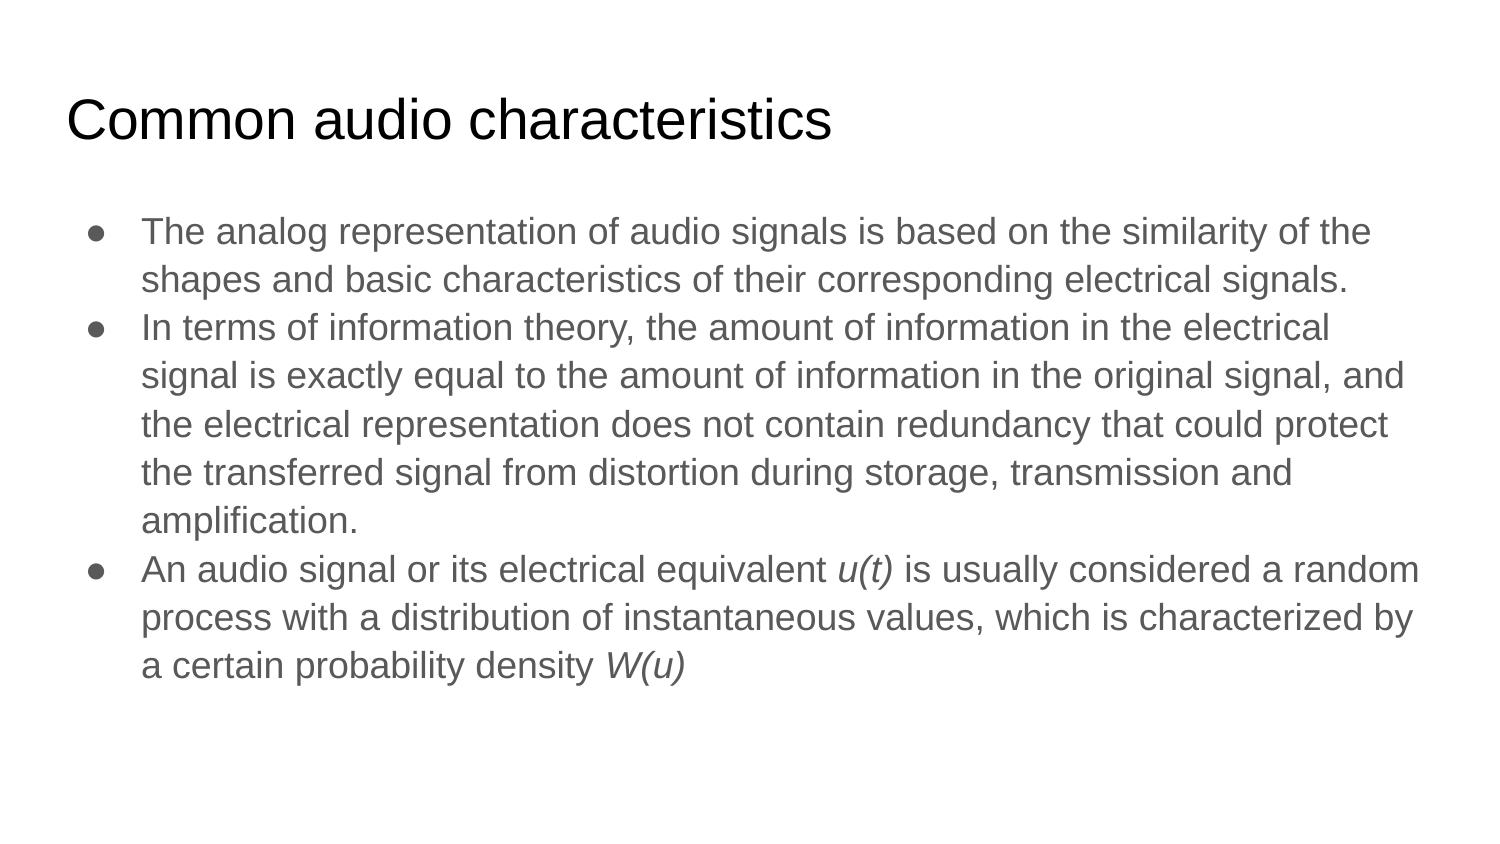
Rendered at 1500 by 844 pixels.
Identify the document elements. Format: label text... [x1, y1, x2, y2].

title Common audio characteristics [51, 72, 1449, 167]
list The analog representation of audio signals is based on the similarity of the shapes and basic characteristics of their corresponding electrical signals. In terms of information theory, the amount of information in the electrical signal is exactly equal to the amount of information in the original signal, and the electrical representation does not contain redundancy that could protect the transferred signal from distortion during storage, transmission and amplification. An audio signal or its electrical equivalent u(t) is usually considered a random process with a distribution of instantaneous values, which is characterized by a certain probability density W(u) [51, 189, 1449, 750]
